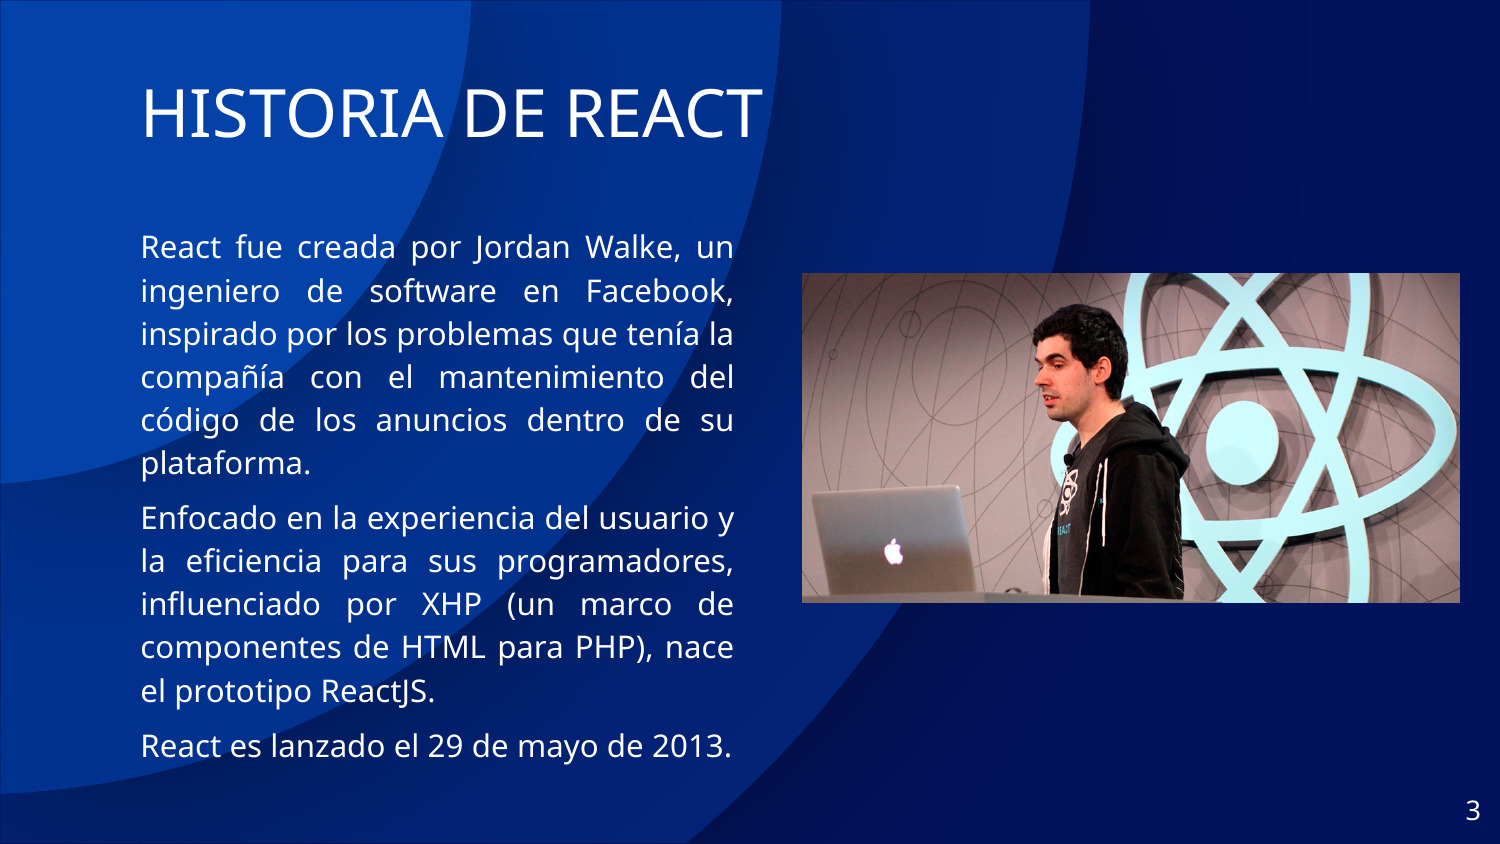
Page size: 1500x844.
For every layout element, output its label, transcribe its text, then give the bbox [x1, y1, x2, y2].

list React fue creada por Jordan Walke, un ingeniero de software en Facebook, inspirado por los problemas que tenía la compañía con el mantenimiento del código de los anuncios dentro de su plataforma. Enfocado en la experiencia del usuario y la eficiencia para sus programadores, influenciado por XHP (un marco de componentes de HTML para PHP), nace el prototipo ReactJS. React es lanzado el 29 de mayo de 2013. [140, 222, 736, 780]
slide_number ‹#› [1391, 779, 1482, 844]
title HISTORIA DE REACT [140, 87, 1360, 153]
picture [802, 273, 1460, 603]
